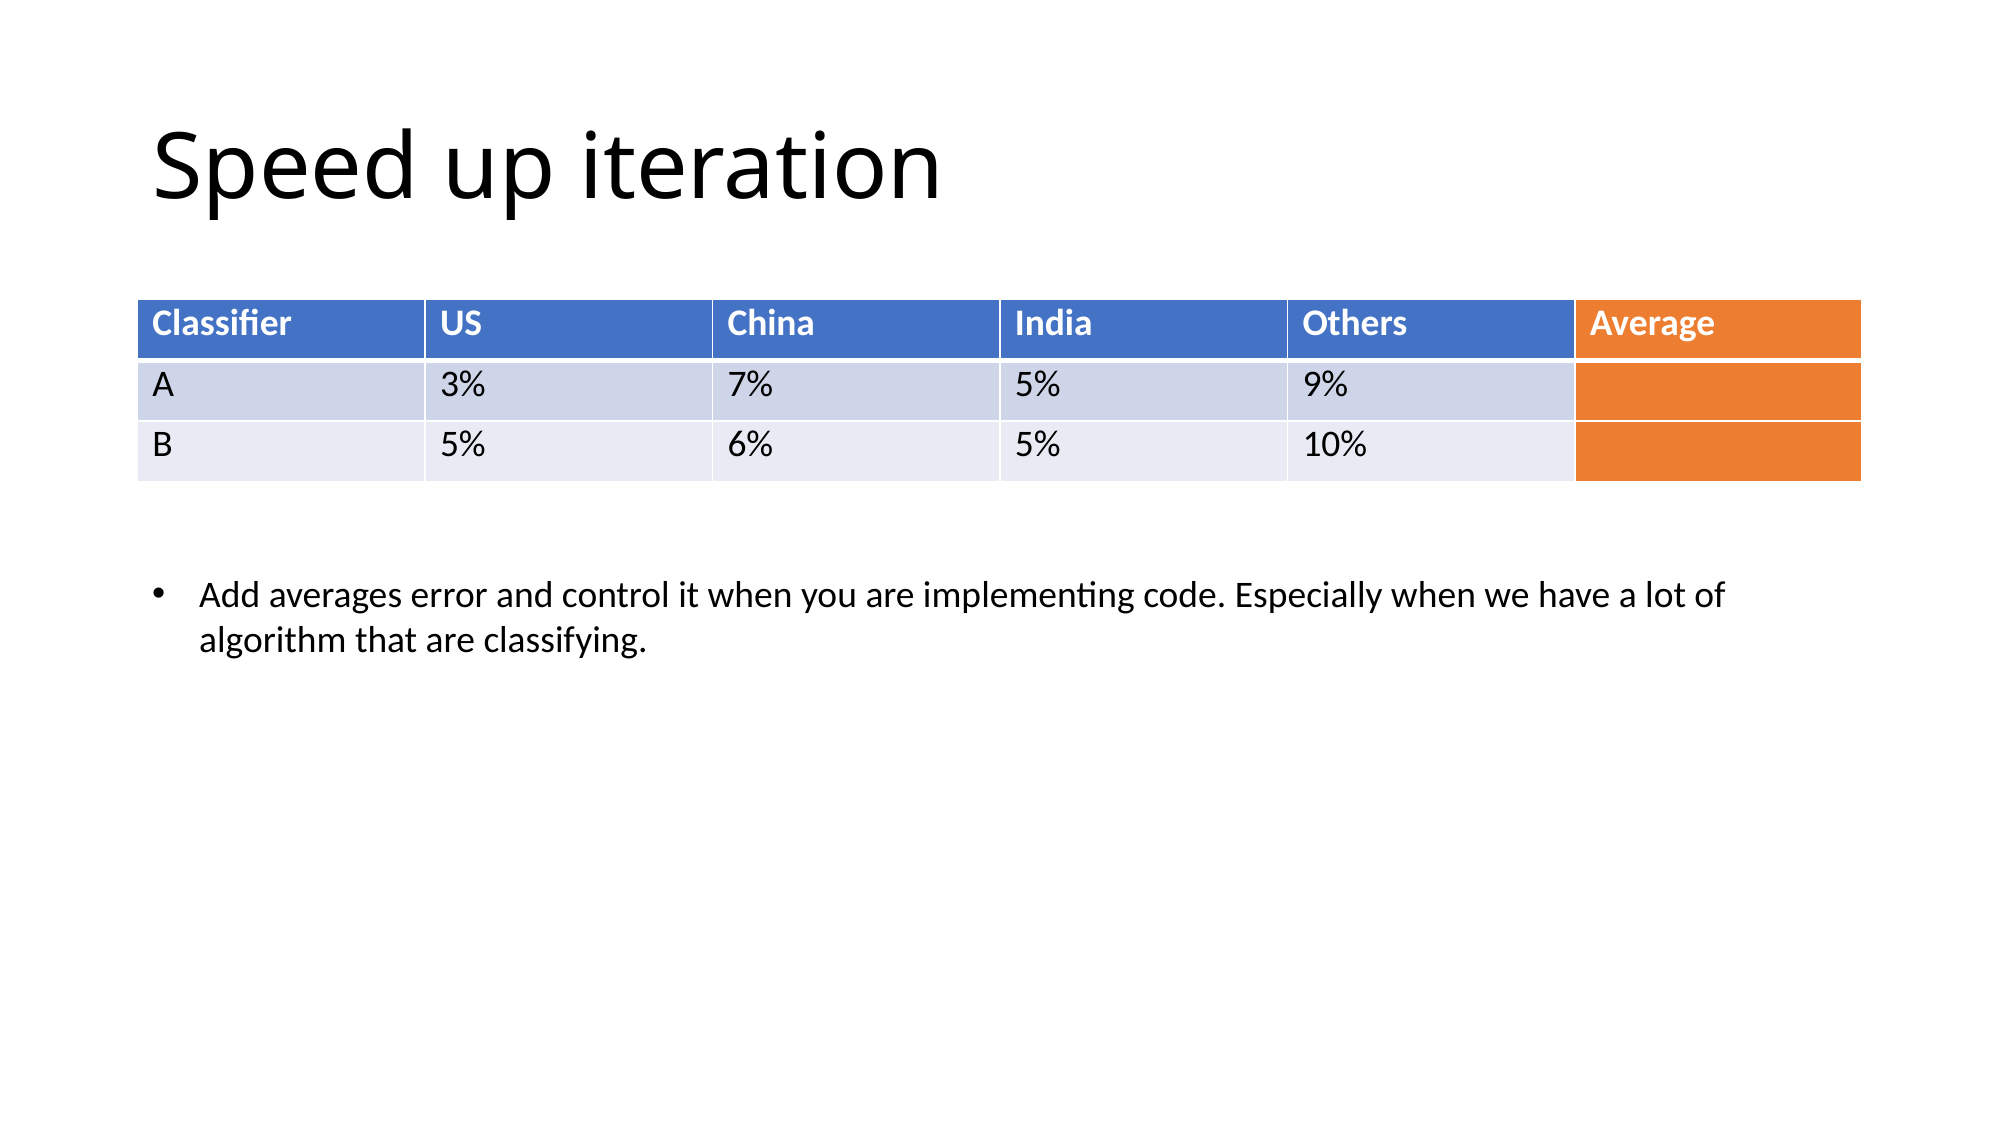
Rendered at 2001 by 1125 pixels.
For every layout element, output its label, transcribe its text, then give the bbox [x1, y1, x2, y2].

table_cell 9% [1288, 363, 1574, 420]
table_cell [1576, 422, 1861, 481]
table_cell 3% [426, 363, 712, 420]
table_cell 5% [1001, 363, 1287, 420]
table_cell 10% [1288, 422, 1574, 481]
table_cell 5% [1001, 422, 1287, 481]
table_header India [1001, 300, 1287, 358]
table_header Classifier [138, 300, 424, 358]
table_cell B [138, 422, 424, 481]
table_header China [713, 300, 999, 358]
text_box Add averages error and control it when you are implementing code. Especially when we have a lot of algorithm that are classifying. [137, 562, 1863, 668]
table_cell 7% [713, 363, 999, 420]
table_cell [1576, 363, 1861, 420]
table_cell 5% [426, 422, 712, 481]
table_header Average [1576, 300, 1861, 358]
table_cell 6% [713, 422, 999, 481]
table_header Others [1288, 300, 1574, 358]
table_header US [426, 300, 712, 358]
title Speed up iteration [137, 59, 1863, 278]
table_cell A [138, 363, 424, 420]
